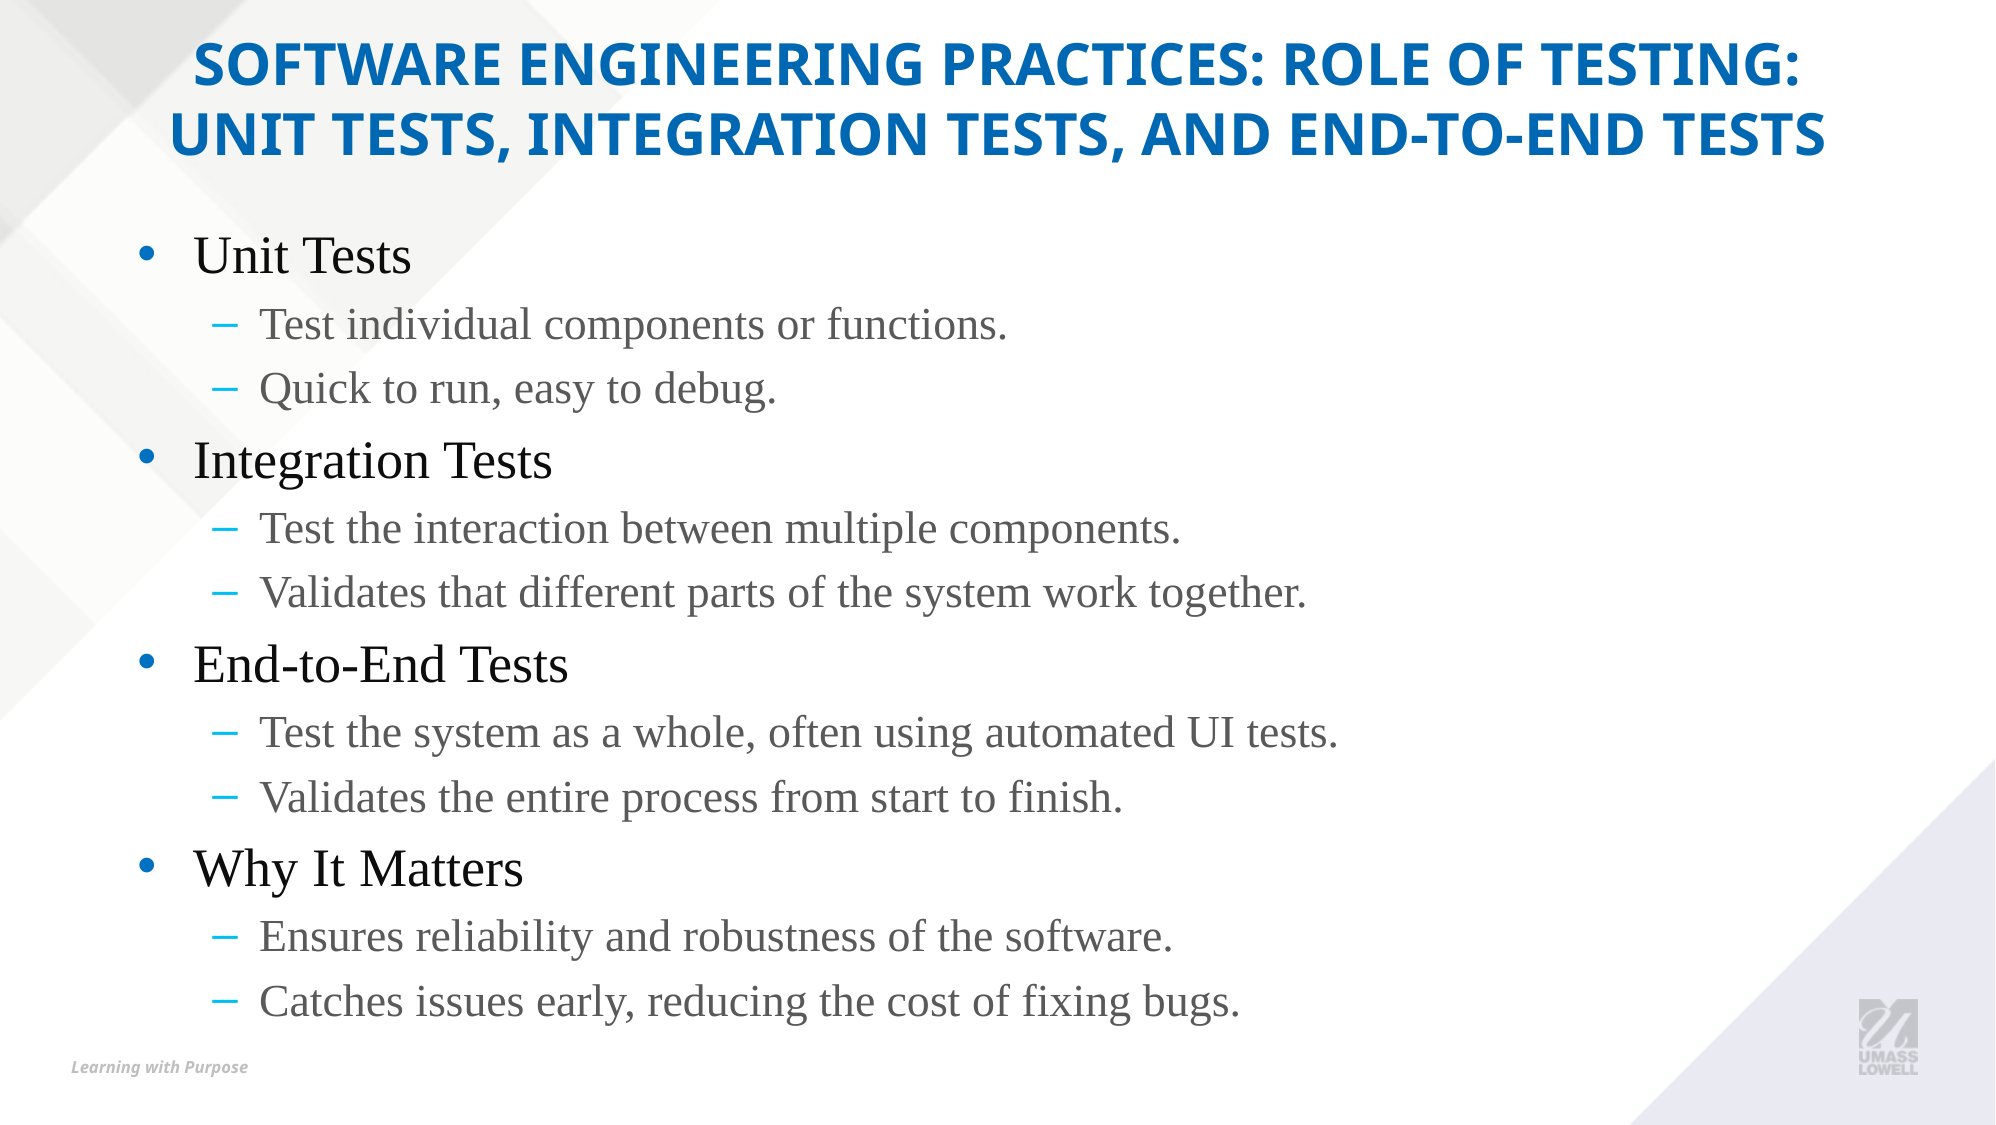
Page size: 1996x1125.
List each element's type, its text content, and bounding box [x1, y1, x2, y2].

list Unit Tests Test individual components or functions. Quick to run, easy to debug. Integration Tests Test the interaction between multiple components. Validates that different parts of the system work together. End-to-End Tests Test the system as a whole, often using automated UI tests. Validates the entire process from start to finish. Why It Matters Ensures reliability and robustness of the software. Catches issues early, reducing the cost of fixing bugs. [122, 212, 1873, 913]
title Software Engineering Practices: Role of testing: Unit tests, Integration tests, and End-to-End tests [122, 37, 1873, 175]
picture [0, 0, 1996, 1125]
